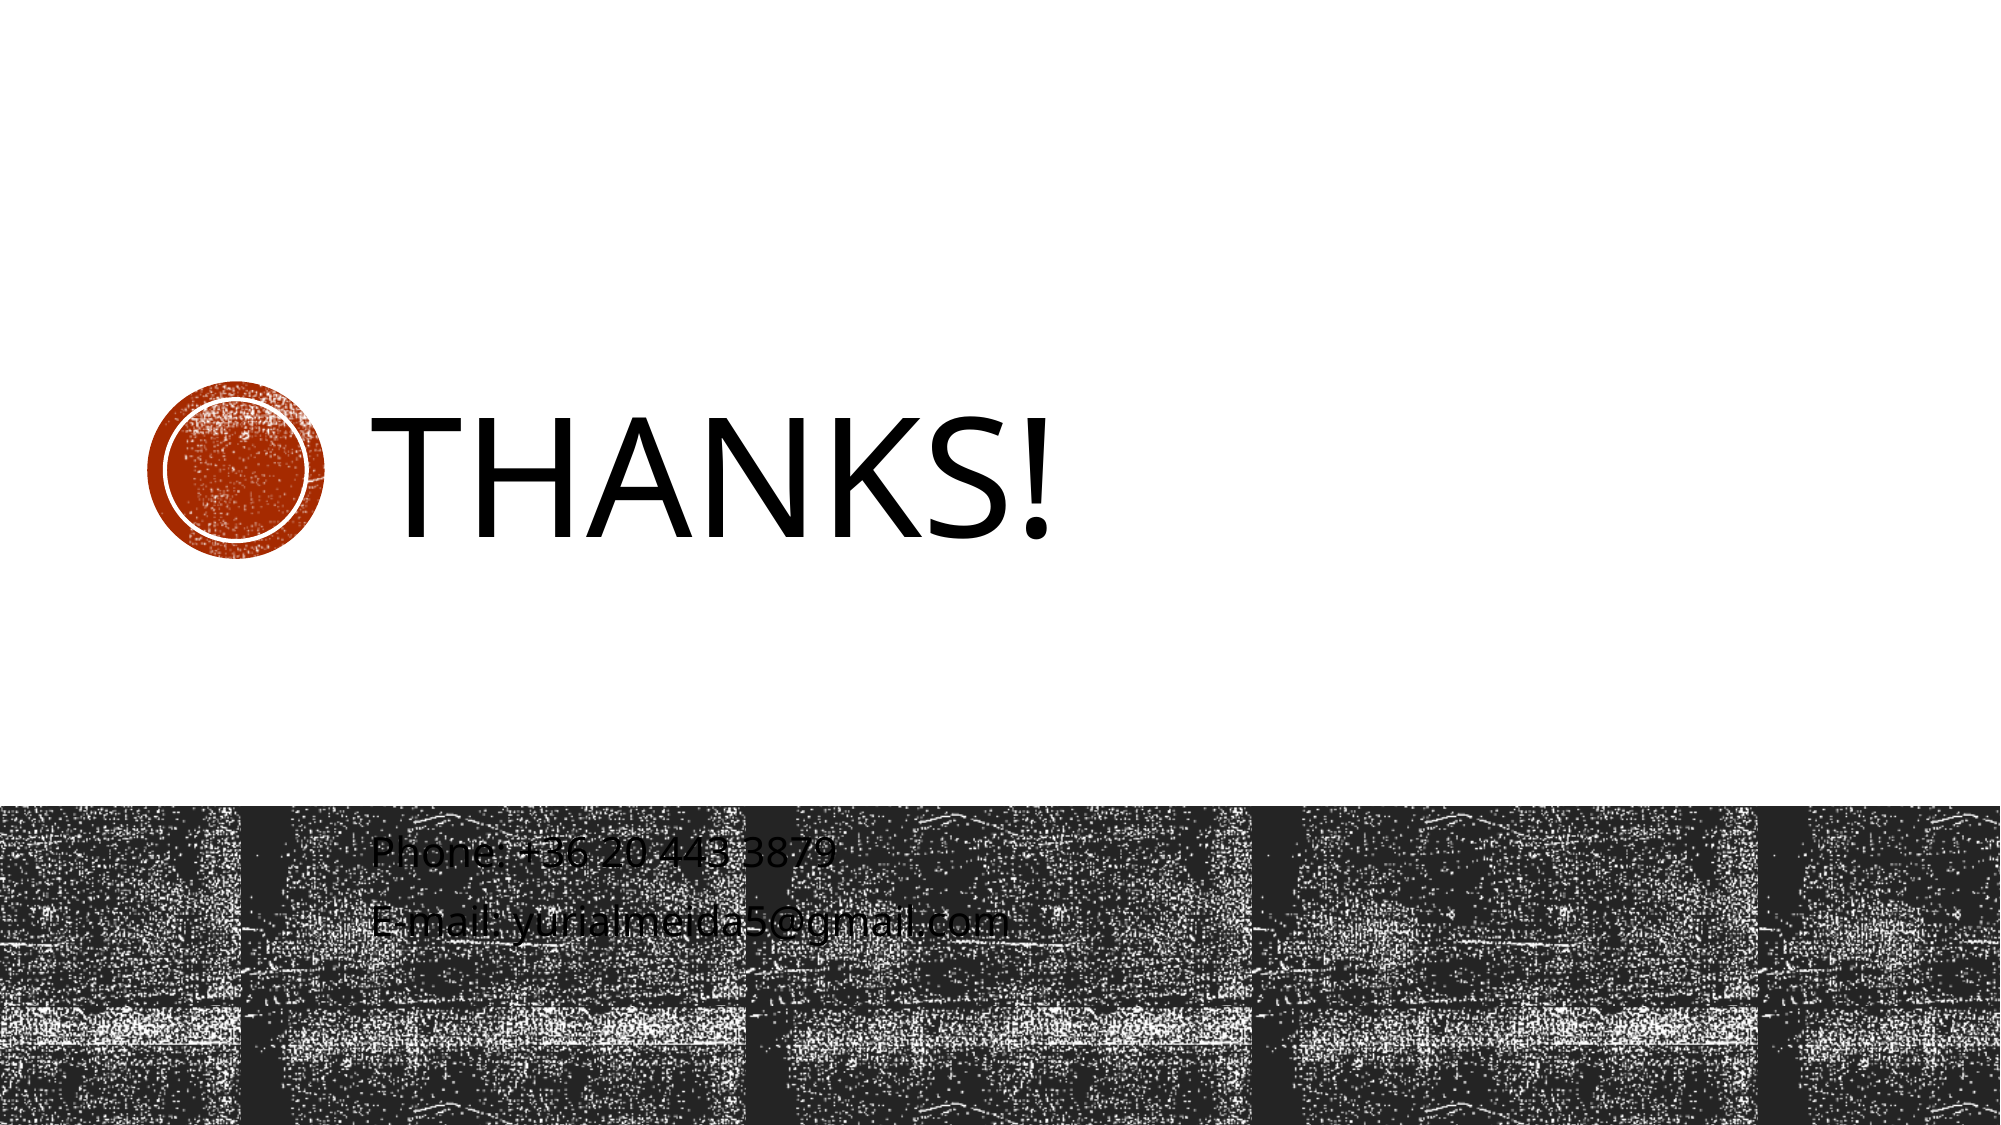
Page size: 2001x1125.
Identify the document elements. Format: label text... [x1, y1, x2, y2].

title THaNKs! [355, 201, 1878, 779]
list Phone: +36 20 443 3879 E-mail: yurialmeida5@gmail.com [355, 823, 1841, 999]
